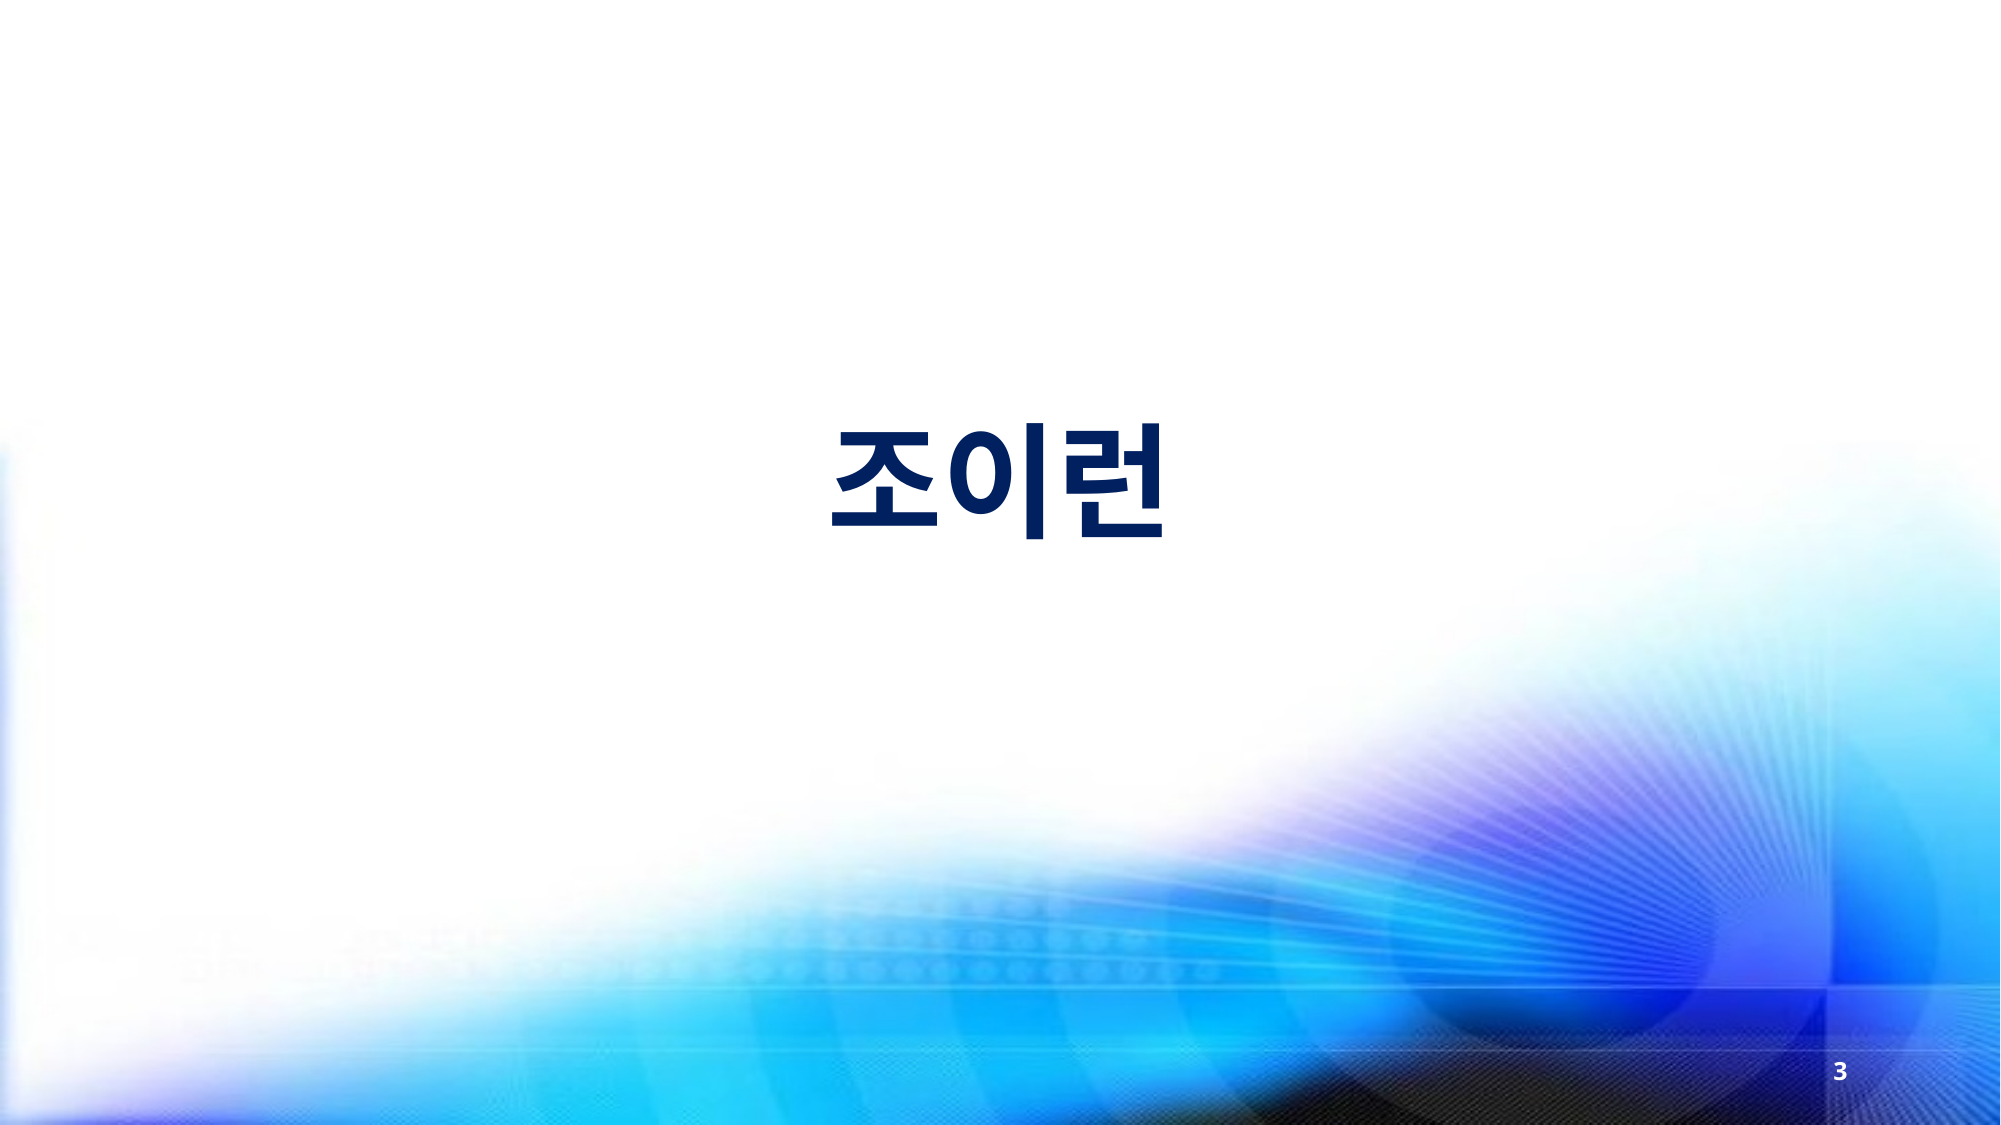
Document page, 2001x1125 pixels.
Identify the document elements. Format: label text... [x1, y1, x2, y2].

slide_number 3 [1412, 1042, 1863, 1103]
picture [0, 0, 2001, 1125]
text_box 조이런 [0, 395, 2000, 561]
